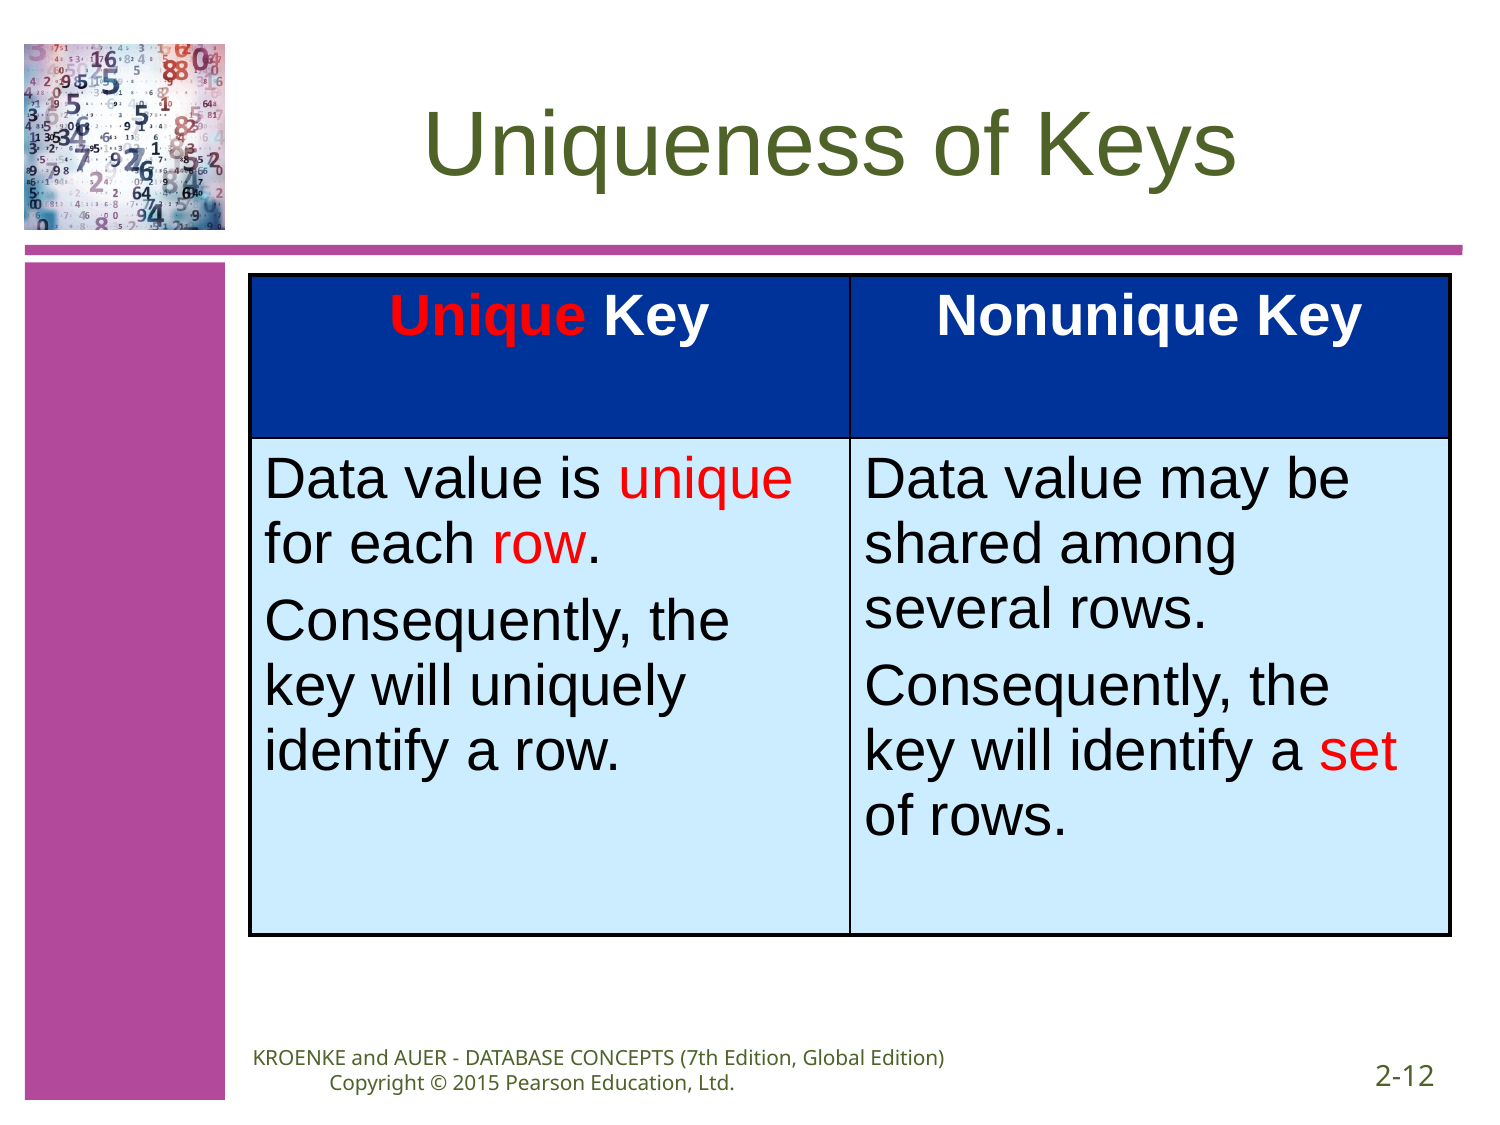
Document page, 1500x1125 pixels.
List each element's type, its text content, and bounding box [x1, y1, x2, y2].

picture [24, 44, 225, 230]
slide_number 2-12 [1287, 1049, 1451, 1103]
table_header Nonunique Key [851, 277, 1448, 437]
table_cell Data value is unique for each row. Consequently, the key will uniquely identify a row. [252, 439, 849, 933]
table_cell Data value may be shared among several rows. Consequently, the key will identify a set of rows. [851, 439, 1448, 933]
table_header Unique Key [252, 277, 849, 437]
footer KROENKE and AUER - DATABASE CONCEPTS (7th Edition, Global Edition) Copyright © 2015 Pearson Education, Ltd. [237, 1037, 1088, 1104]
title Uniqueness of Keys [237, 44, 1426, 233]
